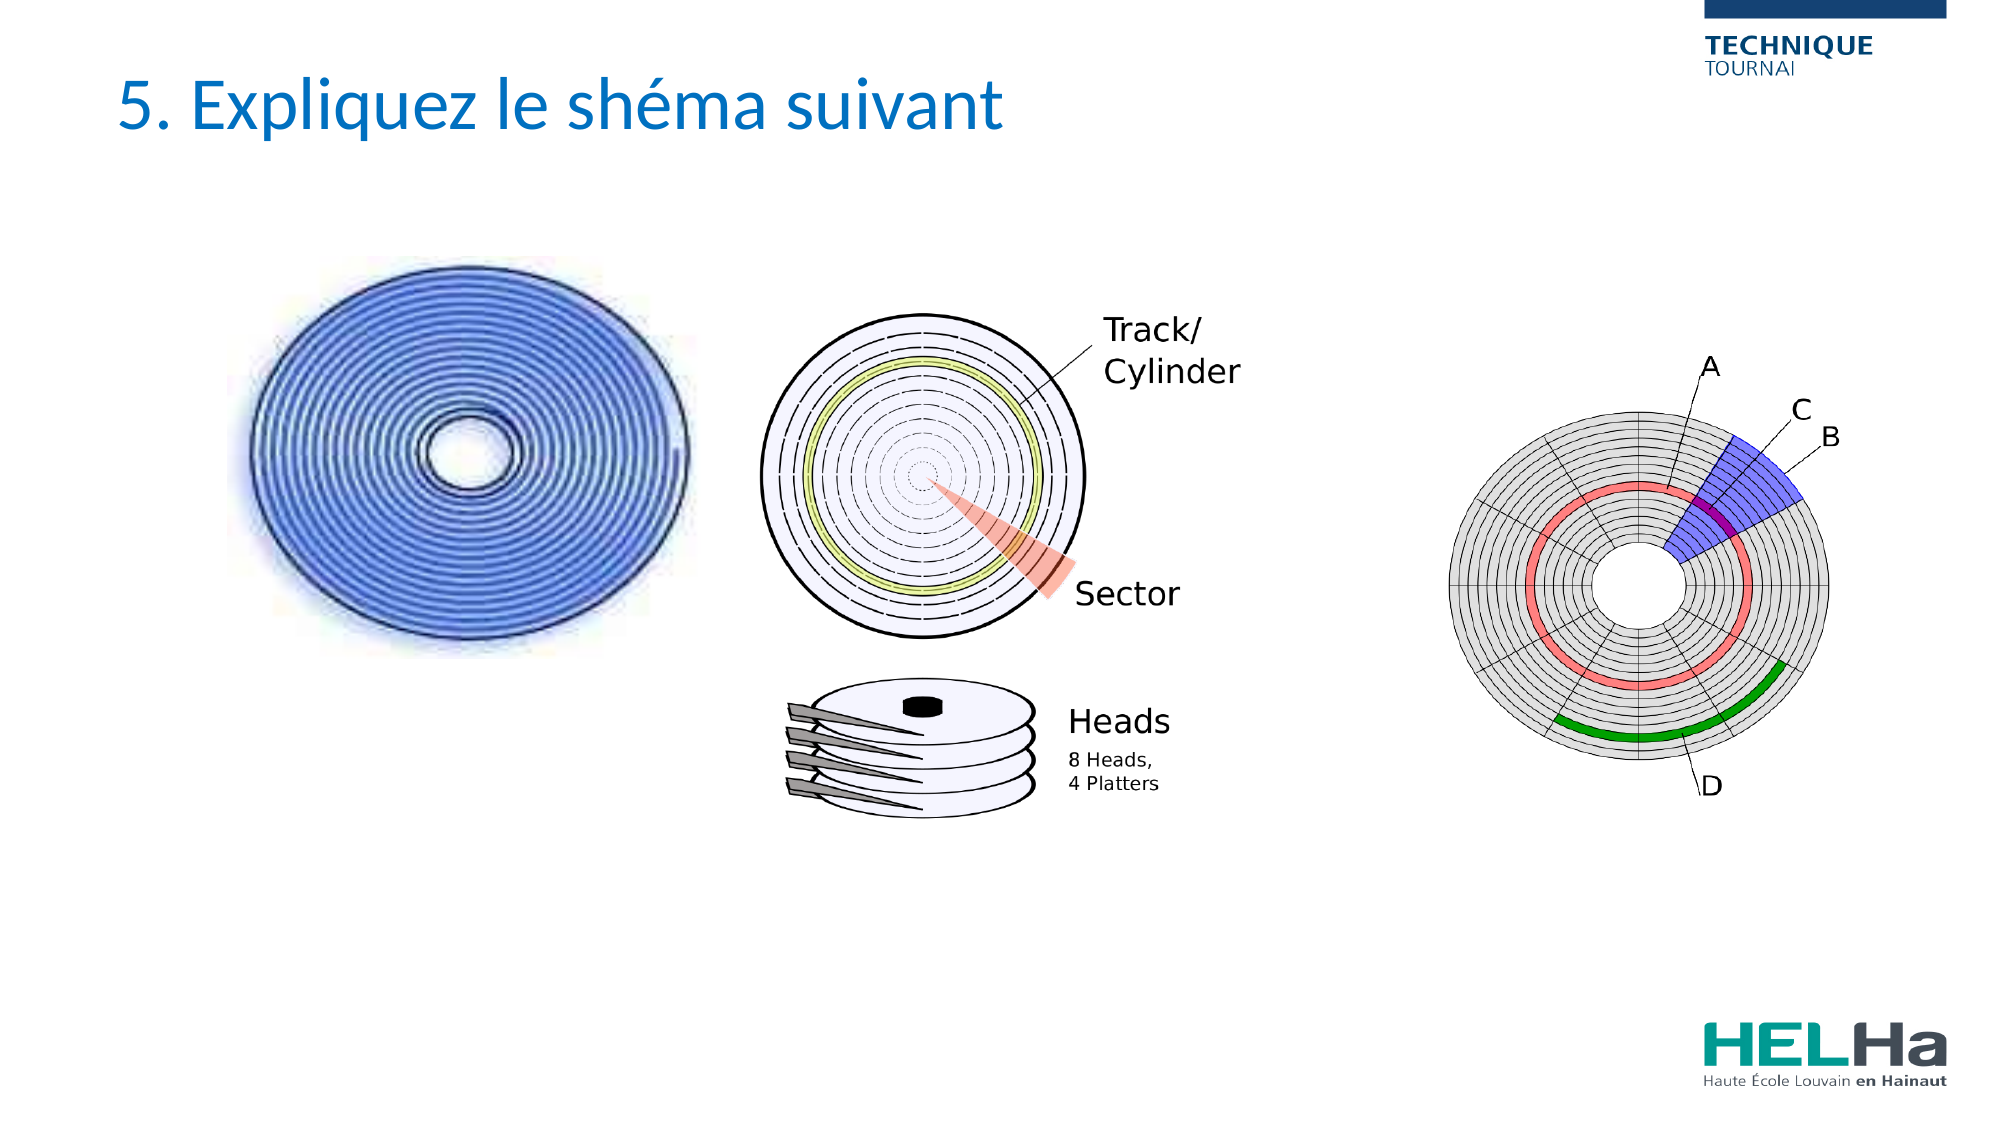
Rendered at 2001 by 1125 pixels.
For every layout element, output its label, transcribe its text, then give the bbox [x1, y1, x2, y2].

picture [0, 0, 2001, 1125]
text_box 5. Expliquez le shéma suivant [101, 46, 1306, 152]
